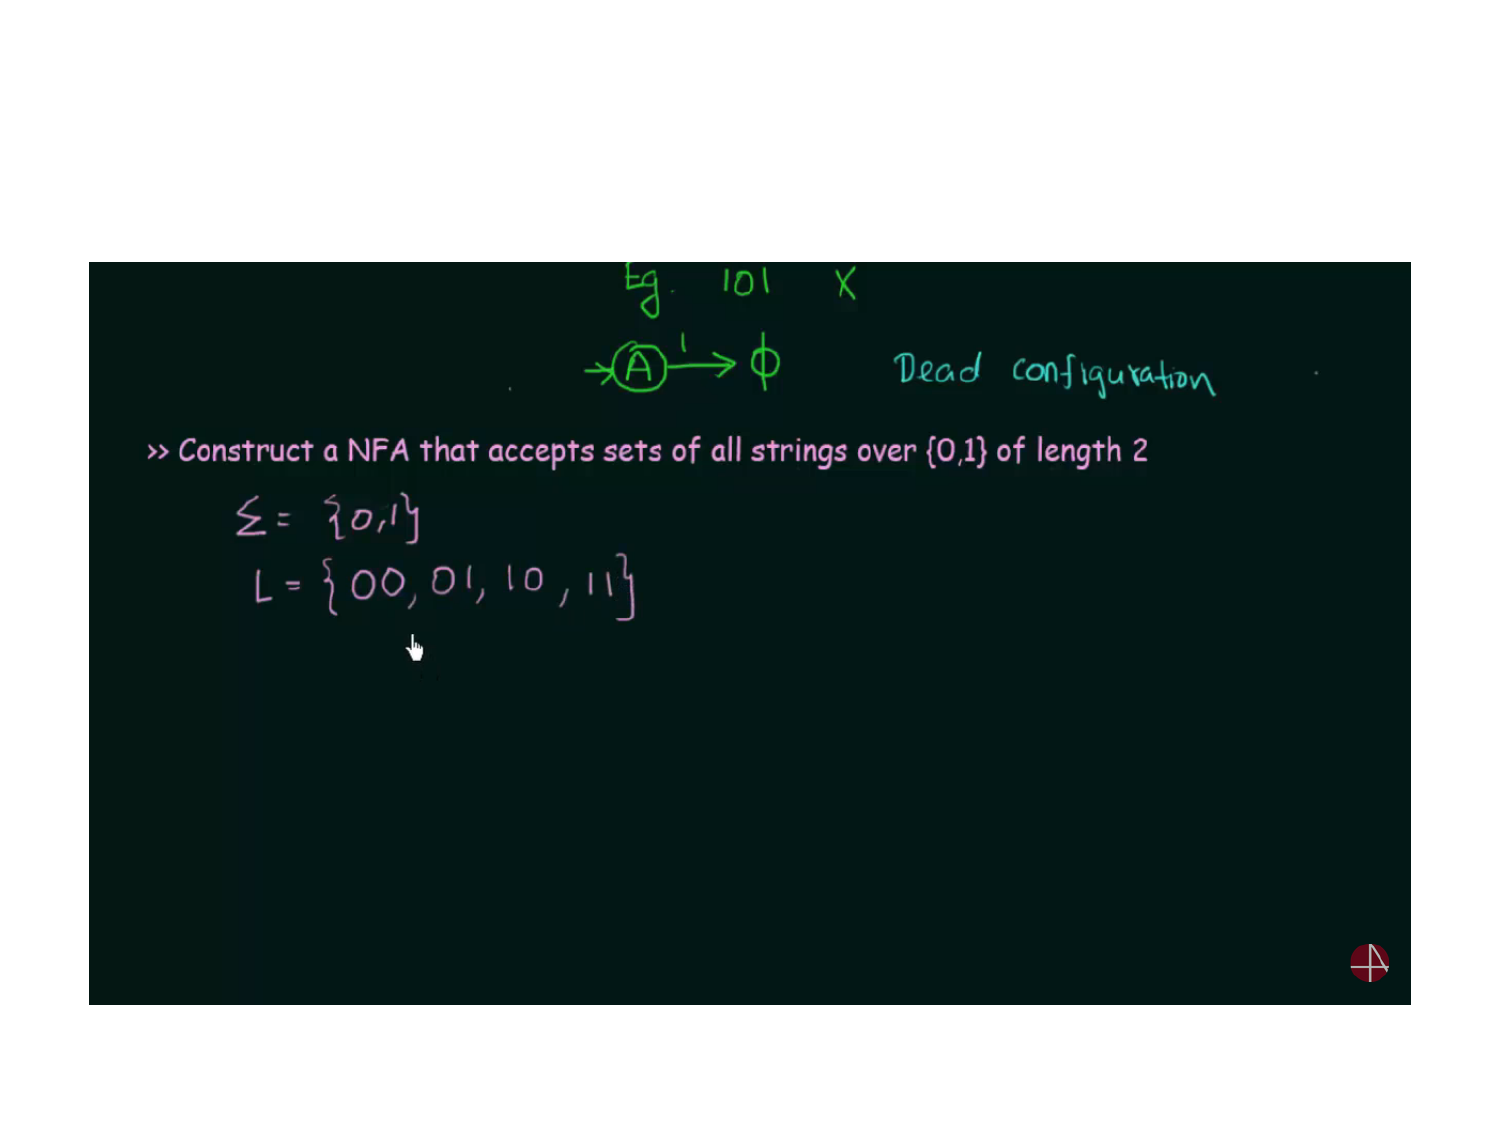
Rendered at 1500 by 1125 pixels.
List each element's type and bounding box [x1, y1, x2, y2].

list [89, 262, 1411, 1006]
